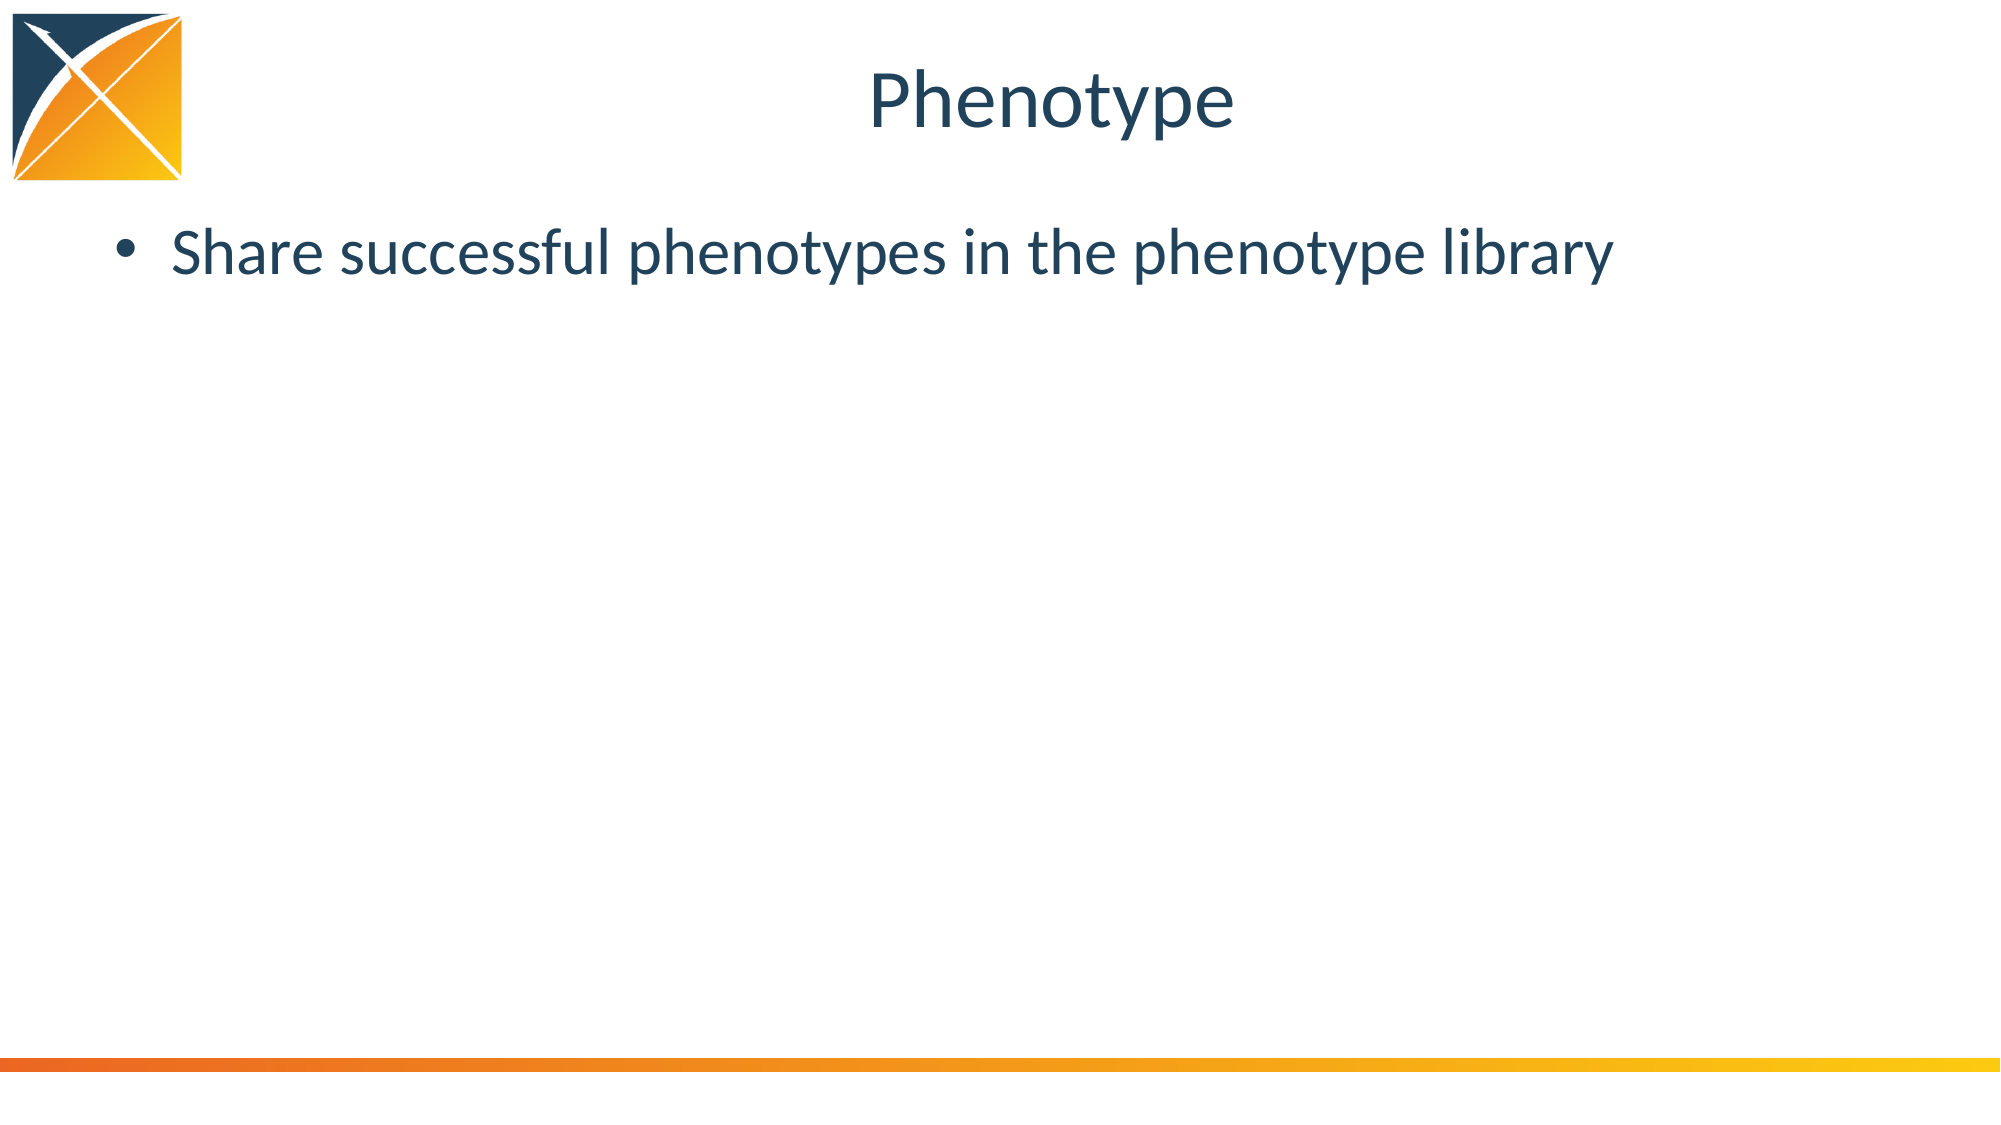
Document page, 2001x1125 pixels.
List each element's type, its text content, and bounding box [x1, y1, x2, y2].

title Phenotype [205, 24, 1900, 163]
picture [0, 0, 206, 200]
list Share successful phenotypes in the phenotype library [99, 200, 1900, 1005]
